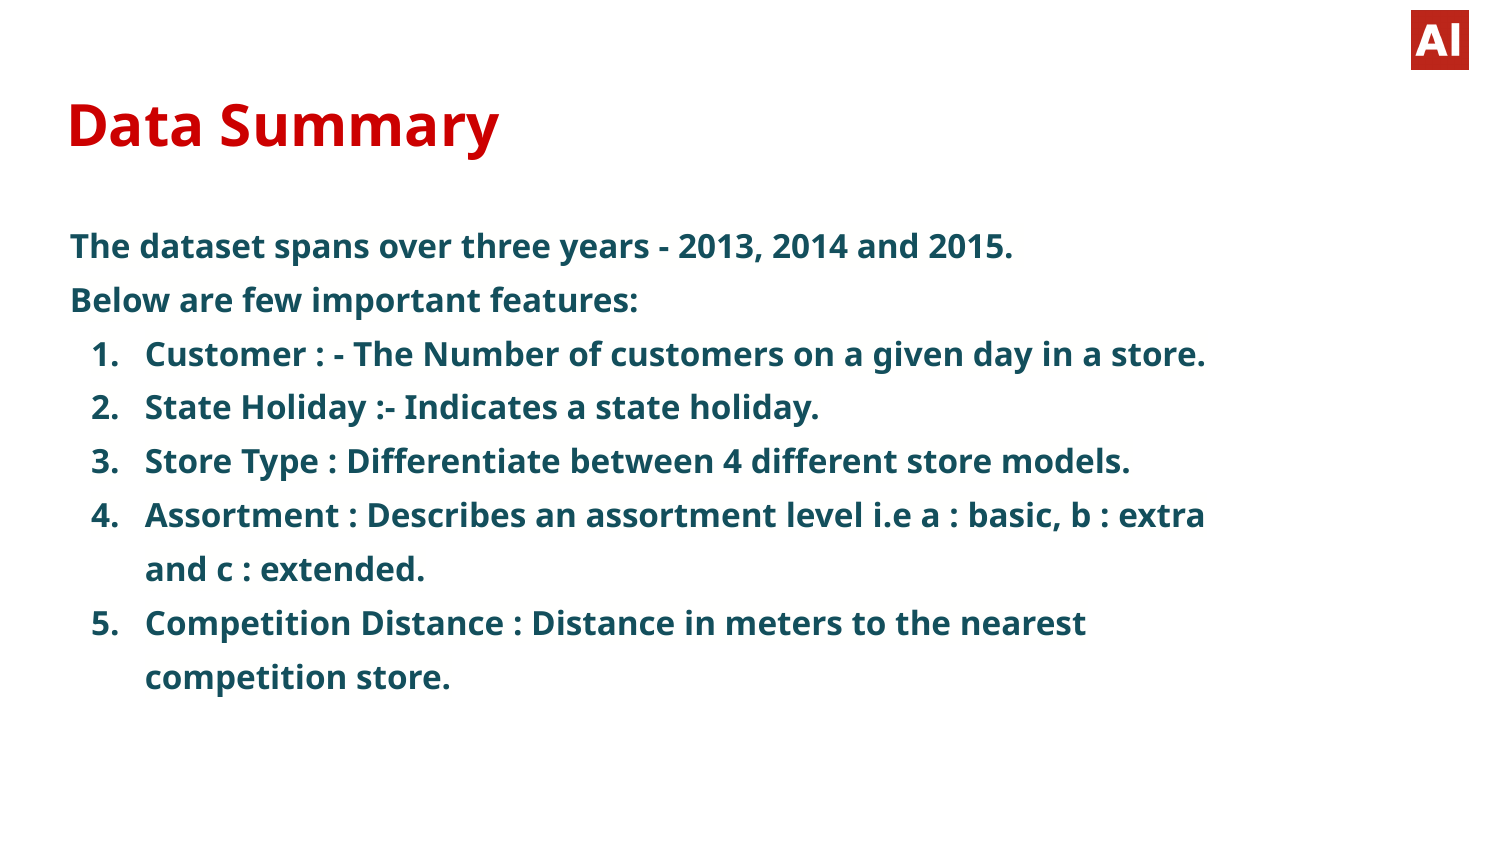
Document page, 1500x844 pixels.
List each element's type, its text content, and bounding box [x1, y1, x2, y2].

text_box The dataset spans over three years - 2013, 2014 and 2015. Below are few important features: Customer : - The Number of customers on a given day in a store. State Holiday :- Indicates a state holiday. Store Type : Differentiate between 4 different store models. Assortment : Describes an assortment level i.e a : basic, b : extra and c : extended. Competition Distance : Distance in meters to the nearest competition store. [55, 196, 1259, 337]
picture [1411, 10, 1469, 70]
title Data Summary [51, 72, 1449, 167]
